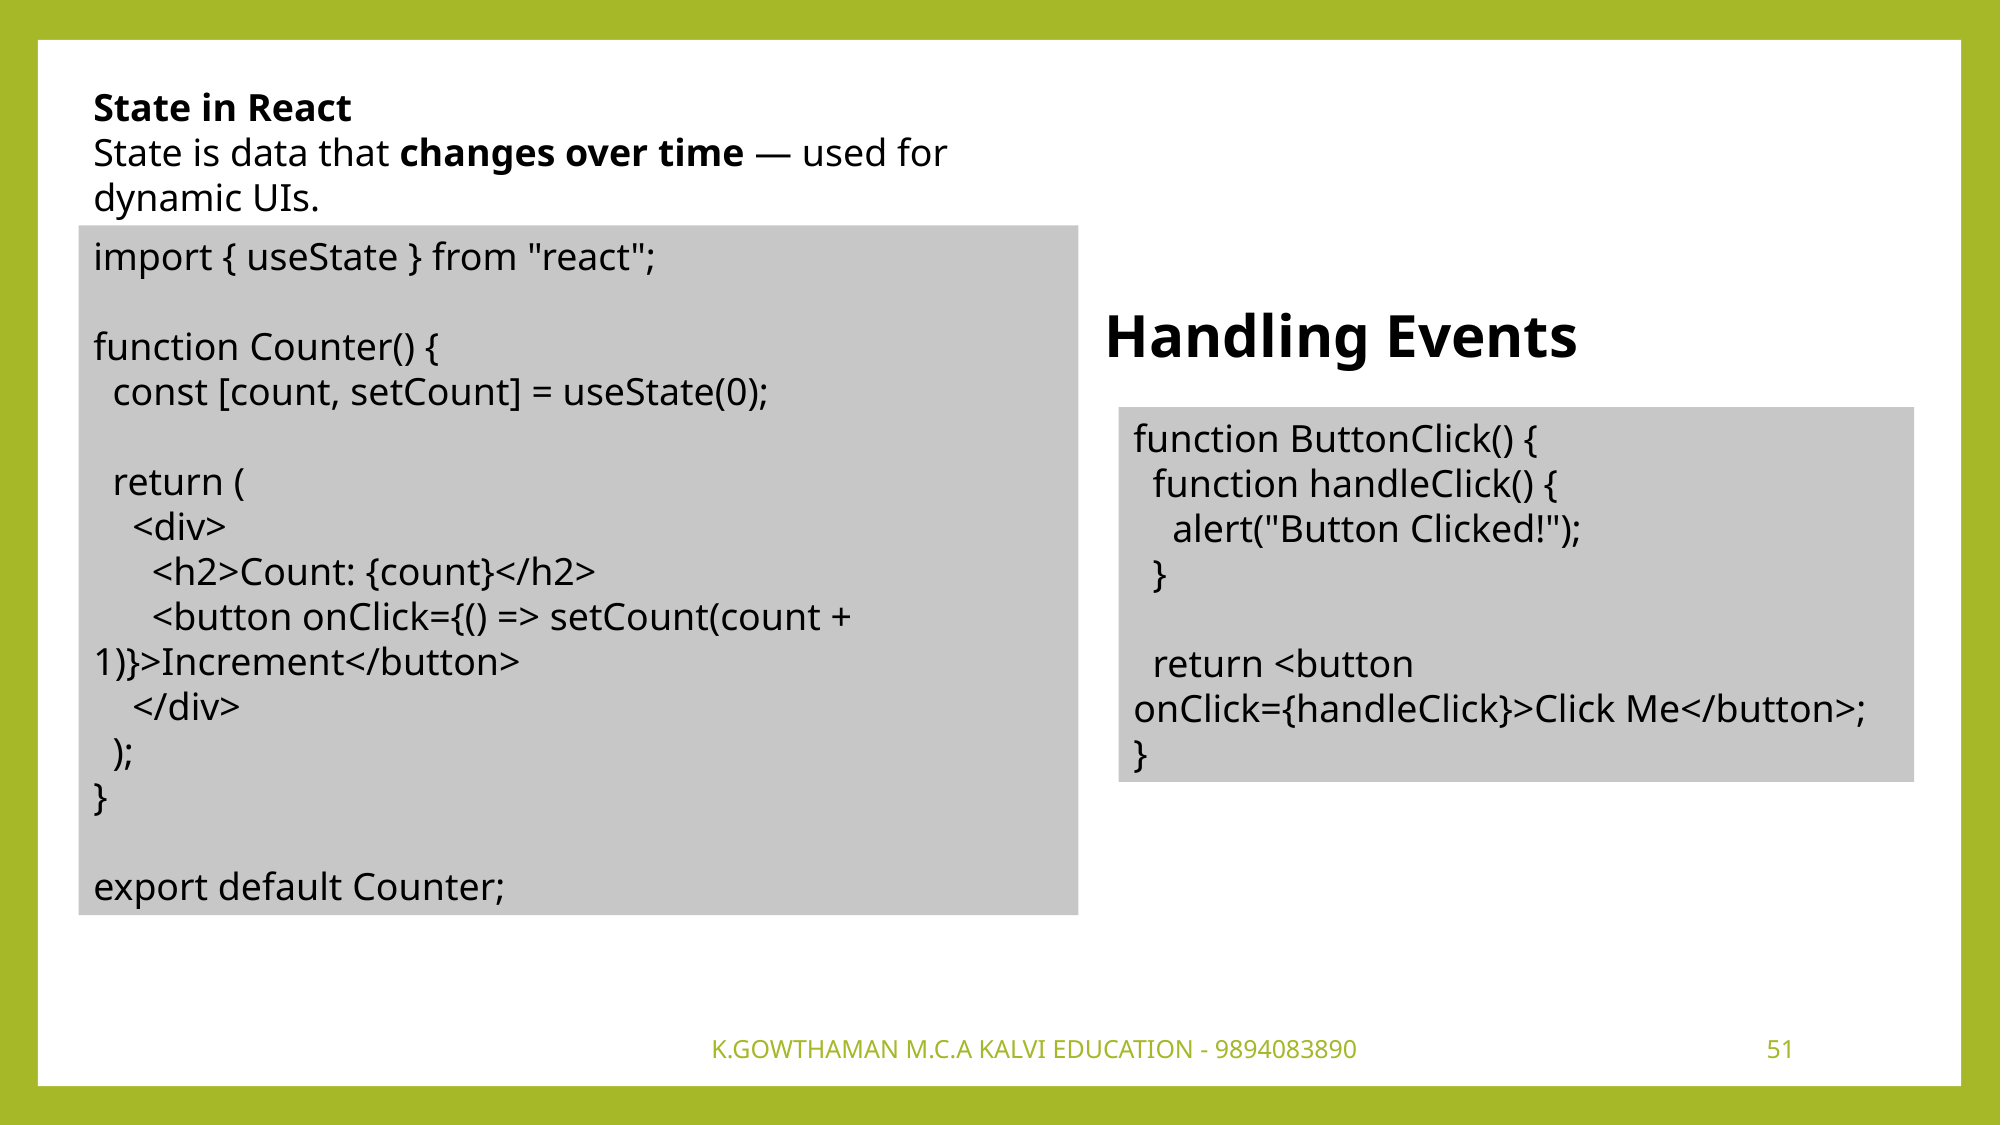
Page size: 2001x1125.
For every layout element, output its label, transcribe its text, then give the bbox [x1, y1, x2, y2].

text_box Handling Events [1090, 292, 1594, 377]
text_box State in React State is data that changes over time — used for dynamic UIs. [78, 76, 1079, 225]
text_box import { useState } from "react"; function Counter() { const [count, setCount] = useState(0); return ( <div> <h2>Count: {count}</h2> <button onClick={() => setCount(count + 1)}>Increment</button> </div> ); } export default Counter; [78, 225, 1079, 916]
slide_number 51 [1530, 1020, 1811, 1081]
text_box function ButtonClick() { function handleClick() { alert("Button Clicked!"); } return <button onClick={handleClick}>Click Me</button>; } [1118, 407, 1915, 782]
footer K.GOWTHAMAN M.C.A KALVI EDUCATION - 9894083890 [647, 1020, 1422, 1081]
